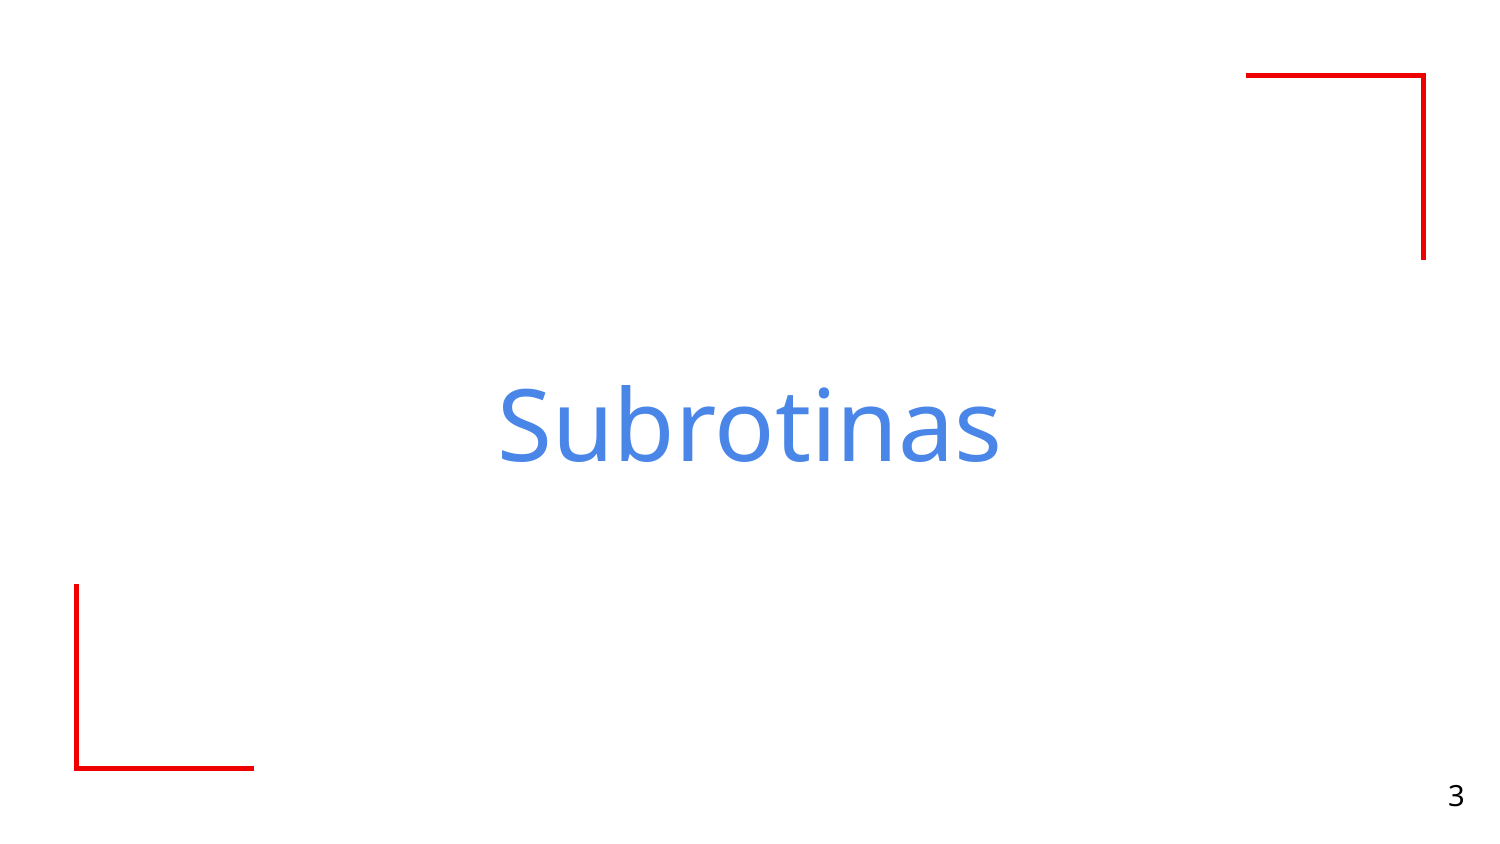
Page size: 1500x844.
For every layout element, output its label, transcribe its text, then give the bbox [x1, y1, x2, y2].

slide_number ‹#› [1389, 764, 1480, 830]
title Subrotinas [126, 296, 1374, 548]
